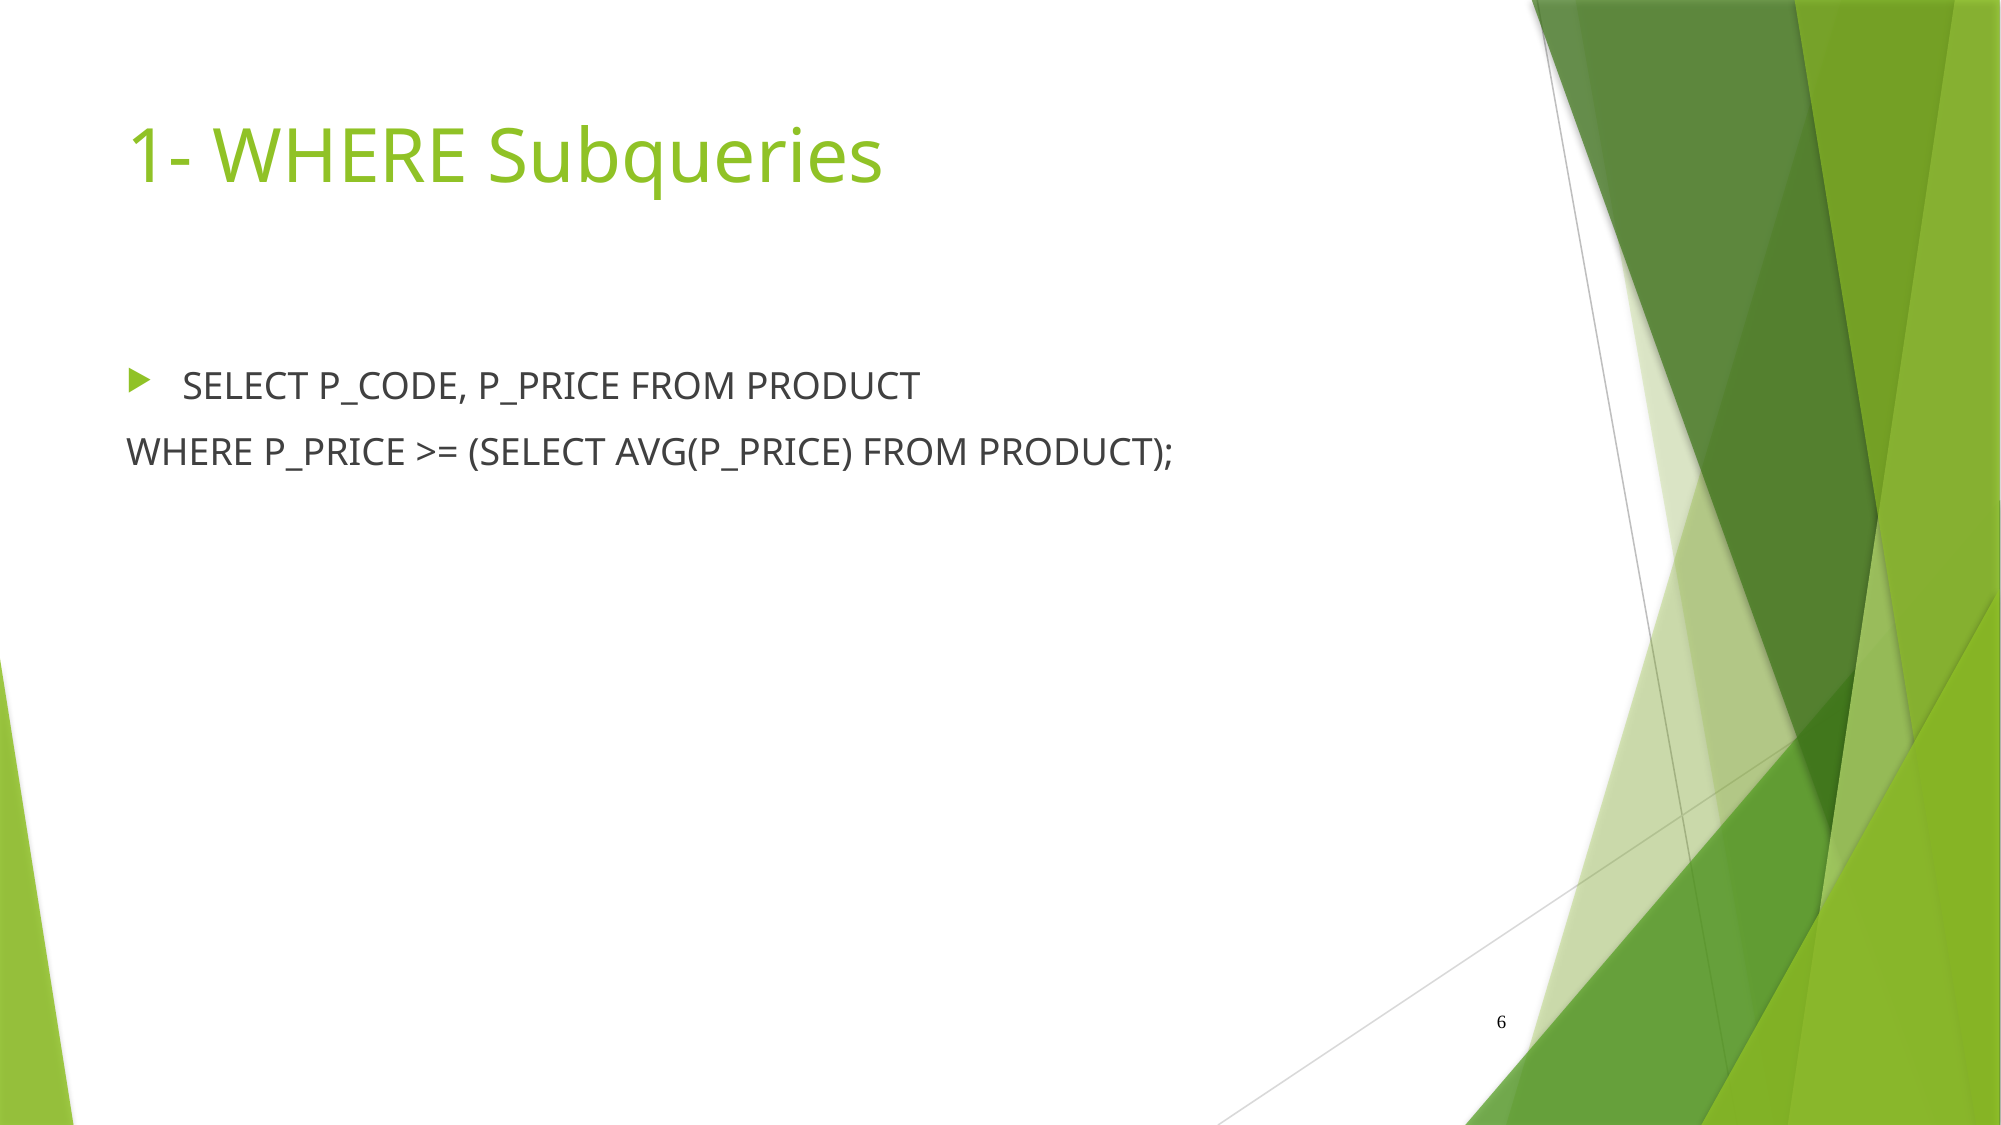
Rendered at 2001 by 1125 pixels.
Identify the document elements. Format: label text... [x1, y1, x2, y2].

title 1- WHERE Subqueries [111, 99, 1522, 317]
slide_number 6 [1409, 991, 1522, 1051]
list SELECT P_CODE, P_PRICE FROM PRODUCT WHERE P_PRICE >= (SELECT AVG(P_PRICE) FROM PRODUCT); [111, 354, 1522, 992]
